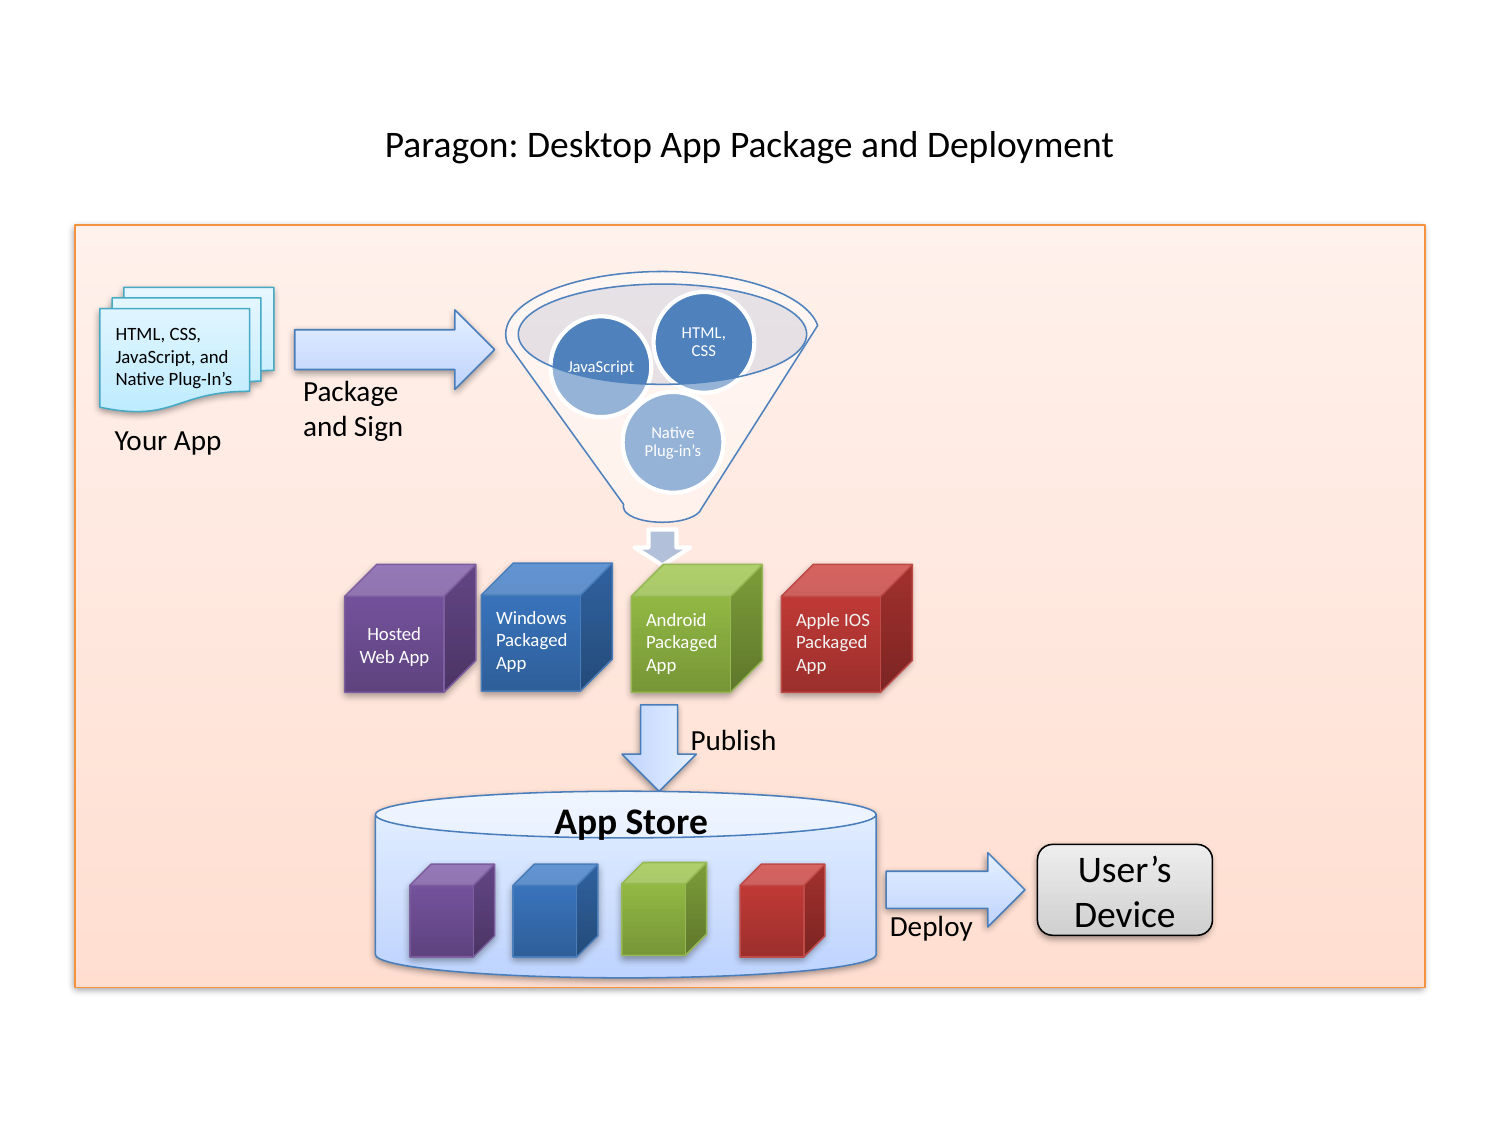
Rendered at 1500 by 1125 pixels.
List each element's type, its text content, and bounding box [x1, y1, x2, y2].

text_box Hosted Web App [343, 636, 477, 694]
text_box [274, 268, 1051, 628]
text_box [512, 863, 599, 958]
text_box Publish [675, 713, 850, 764]
text_box [409, 863, 496, 958]
text_box Android Packaged App [631, 636, 735, 683]
text_box Apple IOS Packaged App [781, 636, 913, 683]
text_box [99, 286, 269, 413]
text_box [621, 861, 708, 957]
text_box [374, 796, 877, 979]
text_box [739, 863, 826, 958]
text_box [621, 704, 688, 789]
text_box App Store [462, 789, 800, 850]
text_box Your App [99, 413, 269, 464]
text_box [630, 636, 764, 694]
text_box [74, 224, 1426, 988]
text_box HTML, CSS, JavaScript, and Native Plug-In’s [100, 314, 269, 397]
text_box Deploy [874, 899, 1049, 950]
text_box [480, 636, 614, 692]
text_box [885, 851, 1026, 899]
text_box [780, 636, 891, 694]
text_box Paragon: Desktop App Package and Deployment [0, 112, 1500, 173]
text_box Windows Packaged App [481, 636, 585, 681]
text_box User’s Device [1036, 843, 1214, 937]
